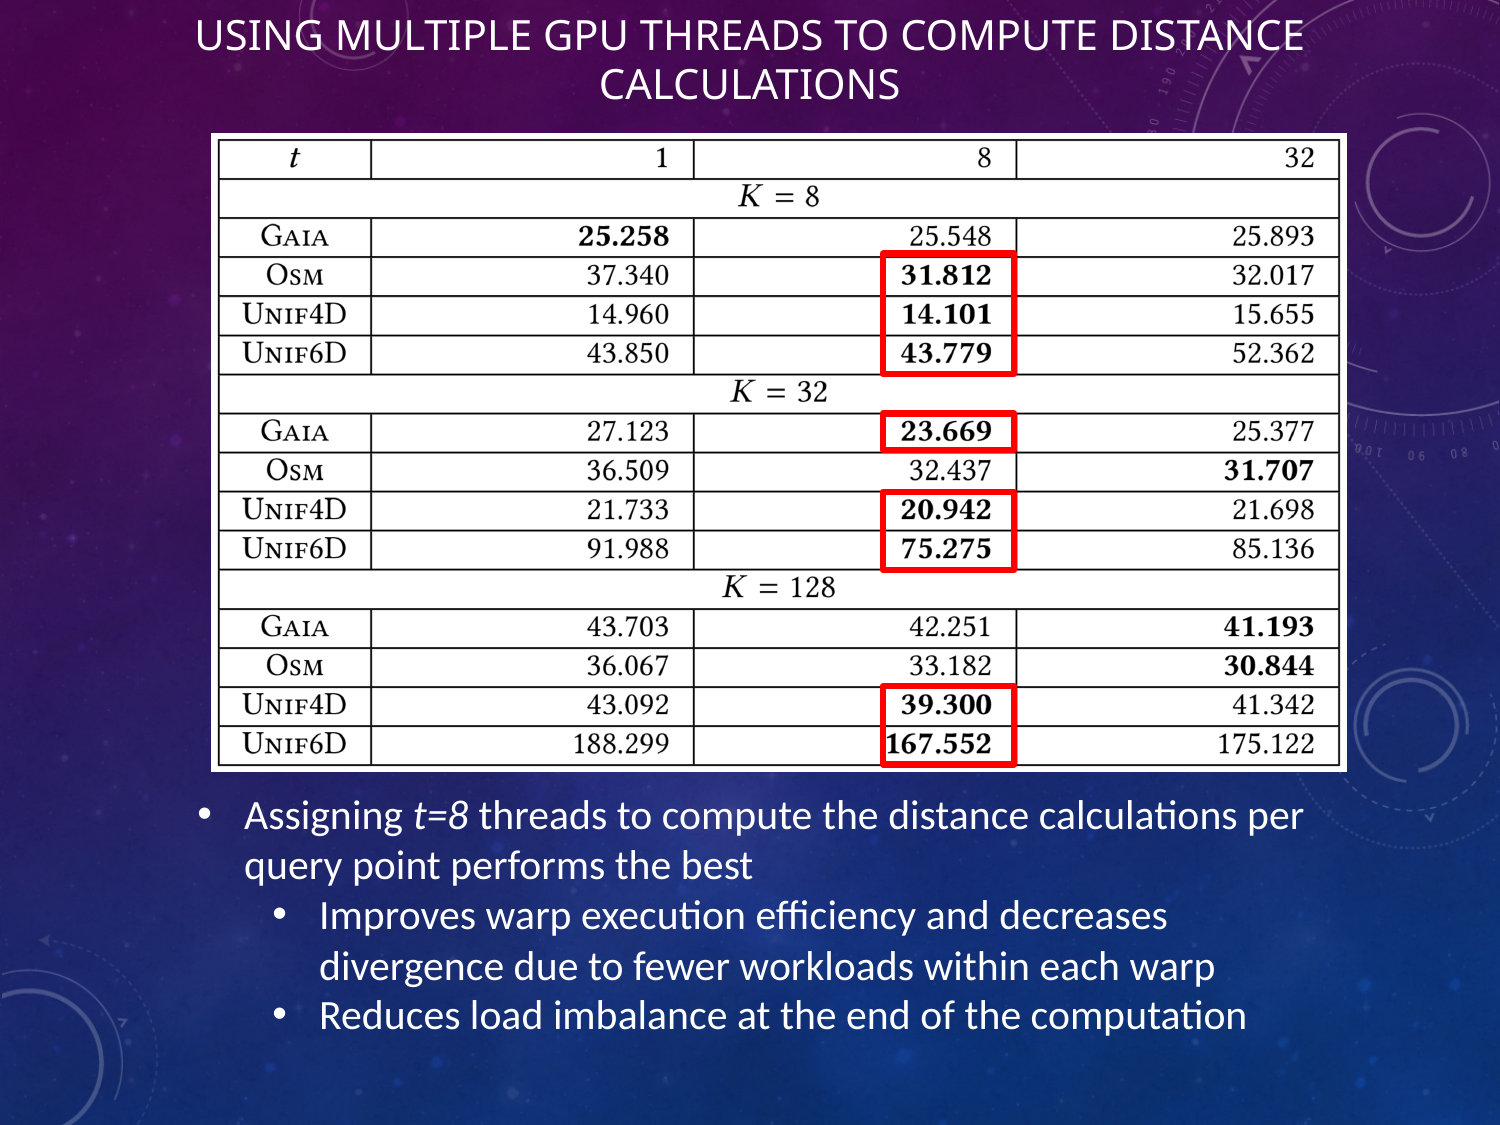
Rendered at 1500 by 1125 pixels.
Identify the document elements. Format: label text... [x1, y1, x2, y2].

picture [0, 0, 1500, 1125]
text_box Assigning t=8 threads to compute the distance calculations per query point performs the best Improves warp execution efficiency and decreases divergence due to fewer workloads within each warp Reduces load imbalance at the end of the computation [182, 780, 1377, 1046]
title Using multiple GPU threads to compute distance calculations [23, 0, 1477, 178]
